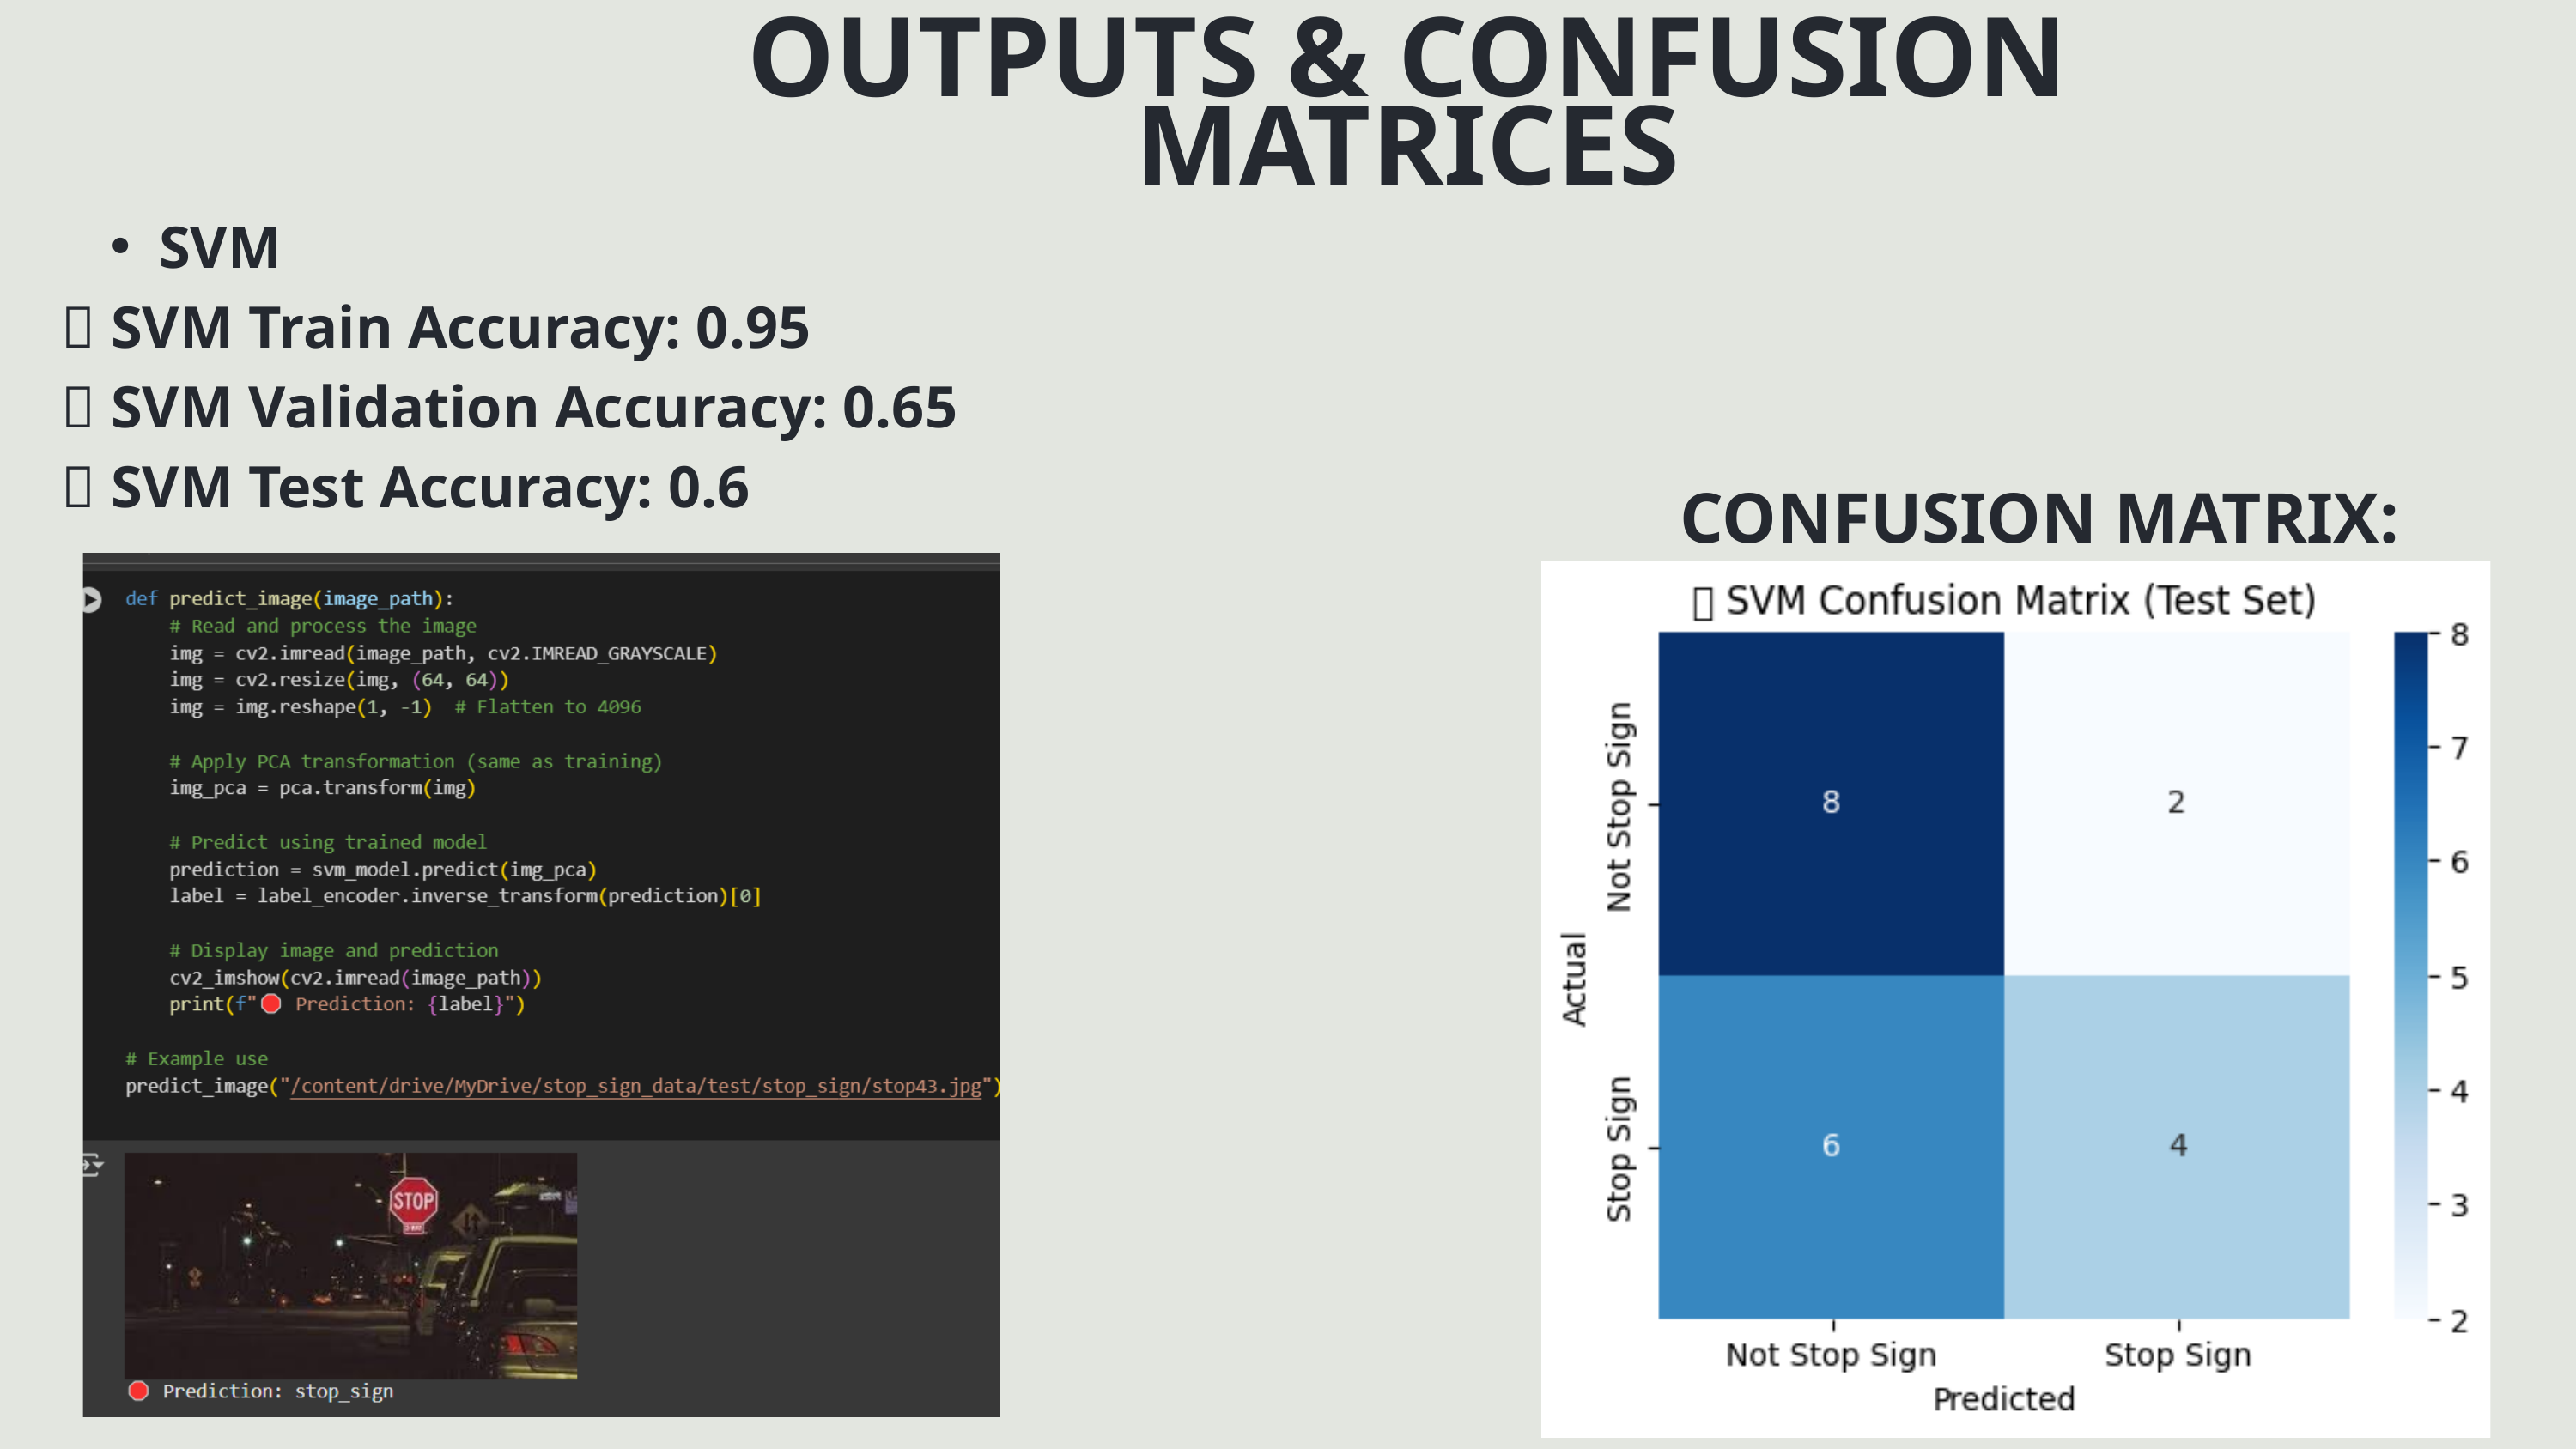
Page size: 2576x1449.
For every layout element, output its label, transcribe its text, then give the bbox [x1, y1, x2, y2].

text_box OUTPUTS & CONFUSION MATRICES [566, 30, 2250, 295]
text_box [82, 600, 1000, 1417]
text_box CONFUSION MATRIX: [1648, 460, 2432, 557]
text_box SVM 📌 SVM Train Accuracy: 0.95 📌 SVM Validation Accuracy: 0.65 📌 SVM Test Accuracy: 0.6 [61, 199, 1939, 600]
text_box [1541, 561, 2491, 1438]
